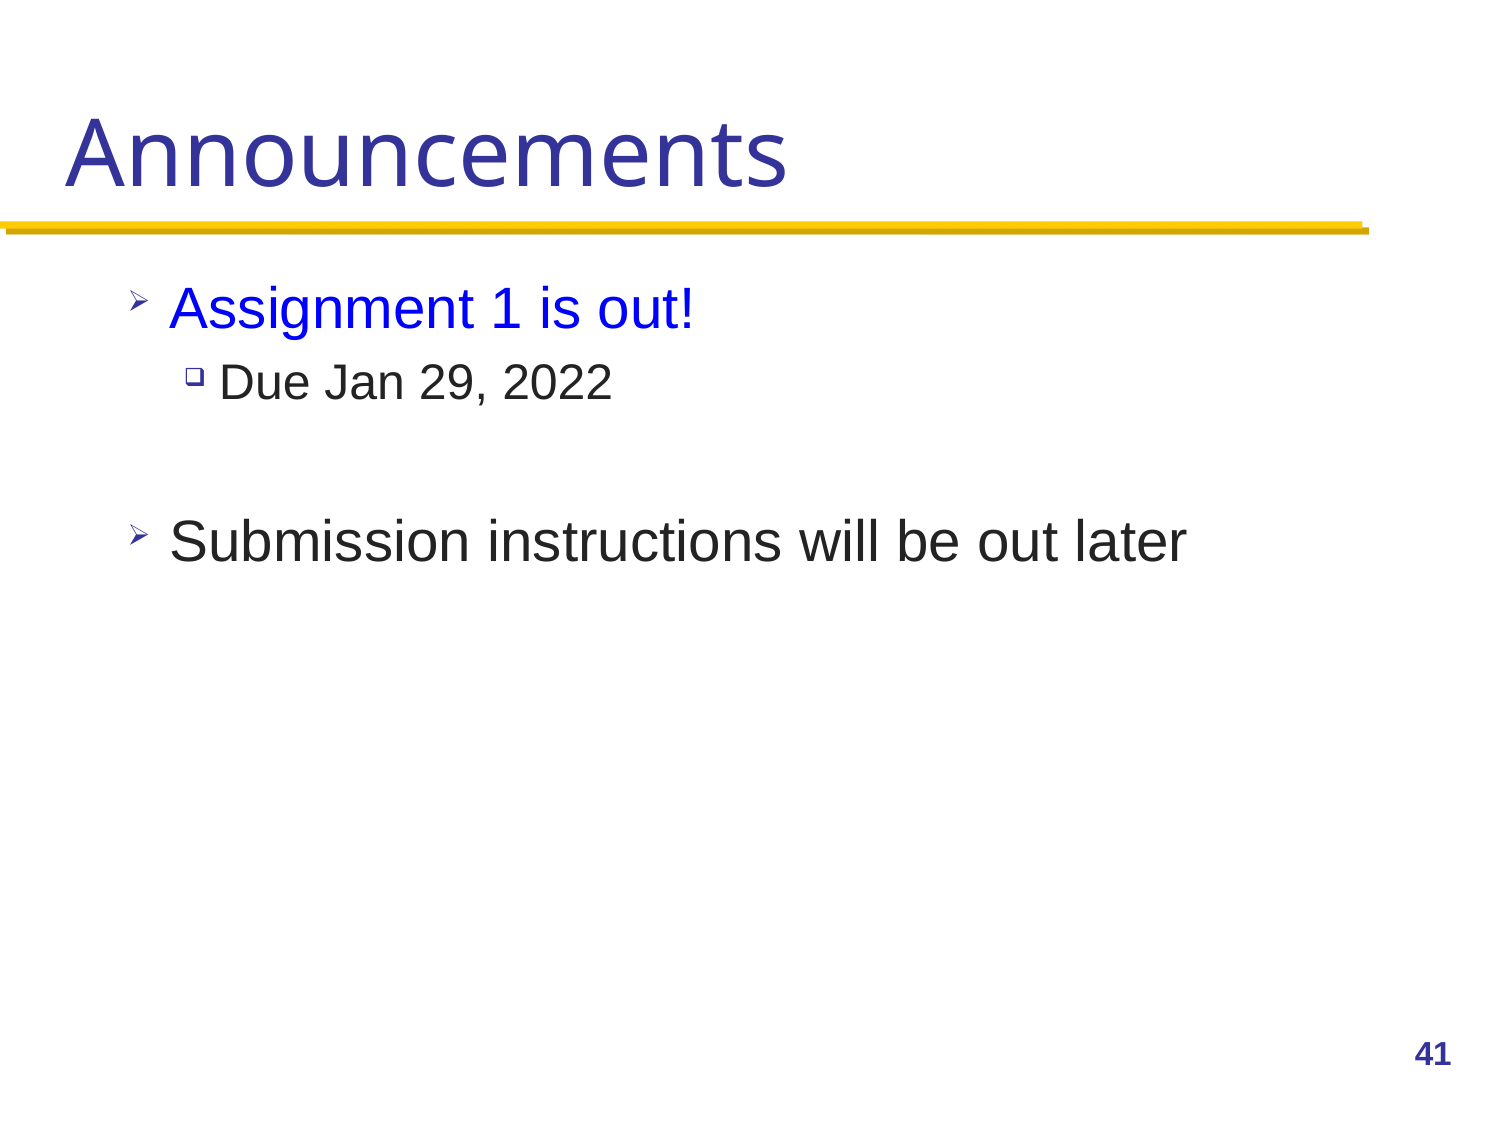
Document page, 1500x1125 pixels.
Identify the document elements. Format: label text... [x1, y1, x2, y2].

slide_number 41 [1400, 1025, 1500, 1100]
list Assignment 1 is out! Due Jan 29, 2022 Submission instructions will be out later [112, 262, 1413, 988]
title Announcements [49, 24, 1451, 213]
